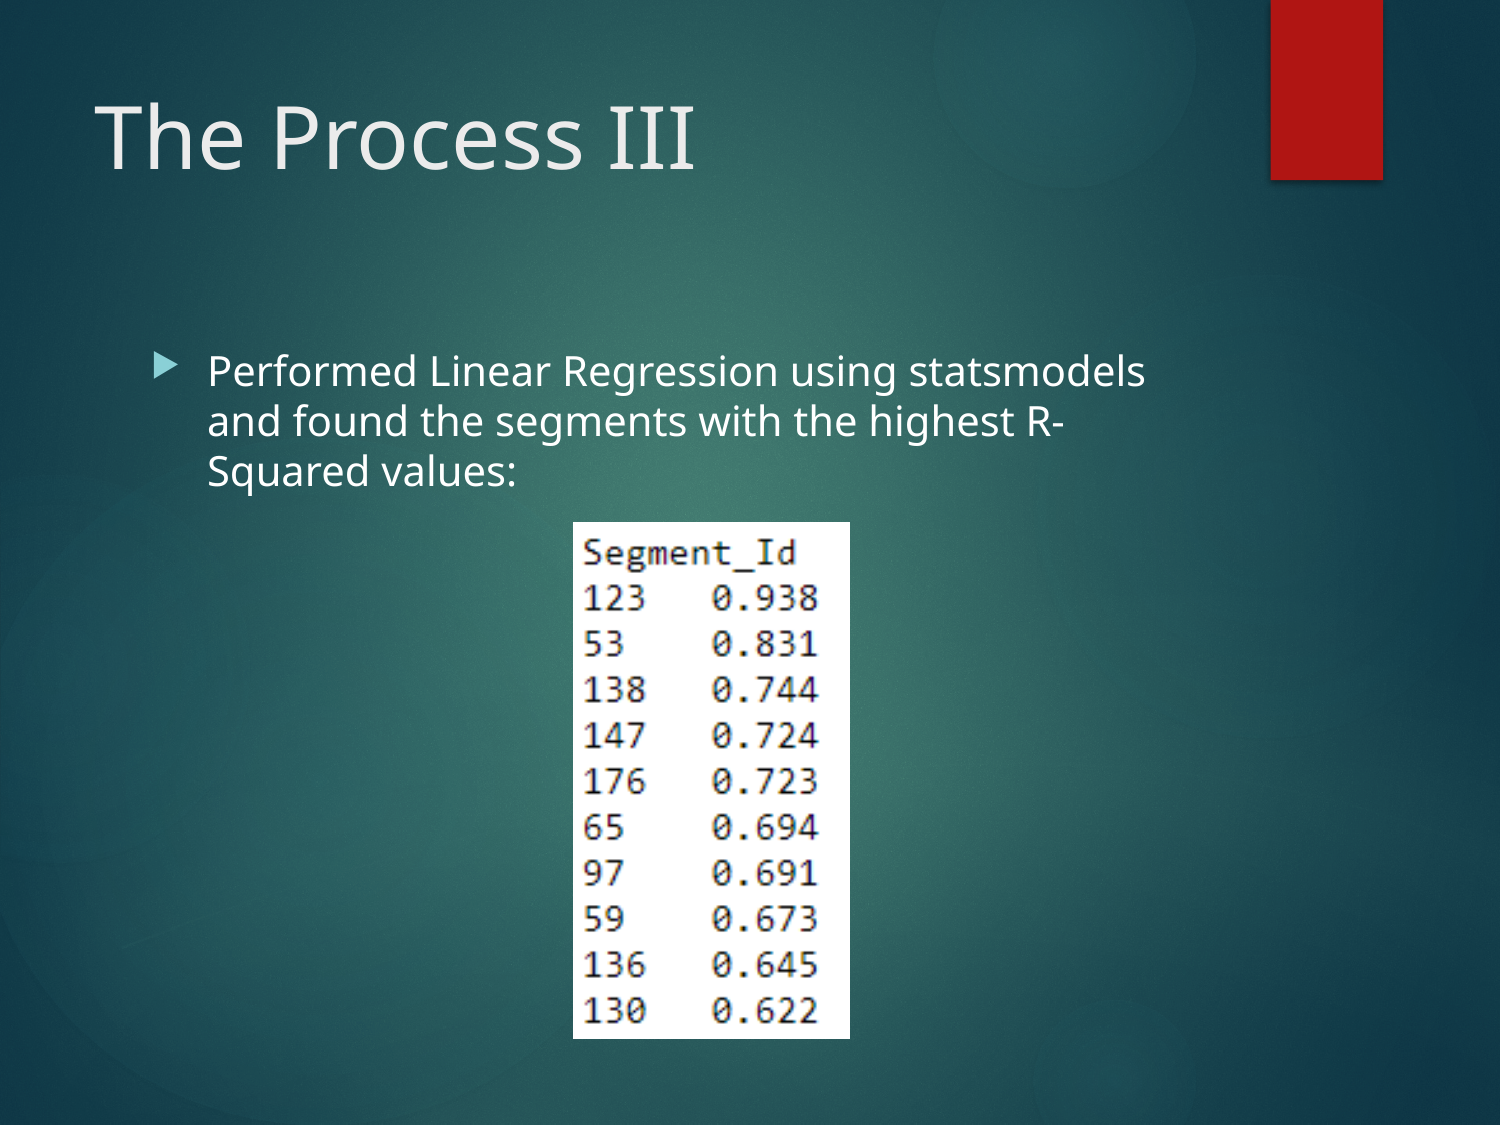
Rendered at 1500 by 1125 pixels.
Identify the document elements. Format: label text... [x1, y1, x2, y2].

list Performed Linear Regression using statsmodels and found the segments with the highest R-Squared values: [135, 336, 1237, 1025]
picture [572, 522, 851, 1039]
title The Process III [79, 74, 1237, 304]
